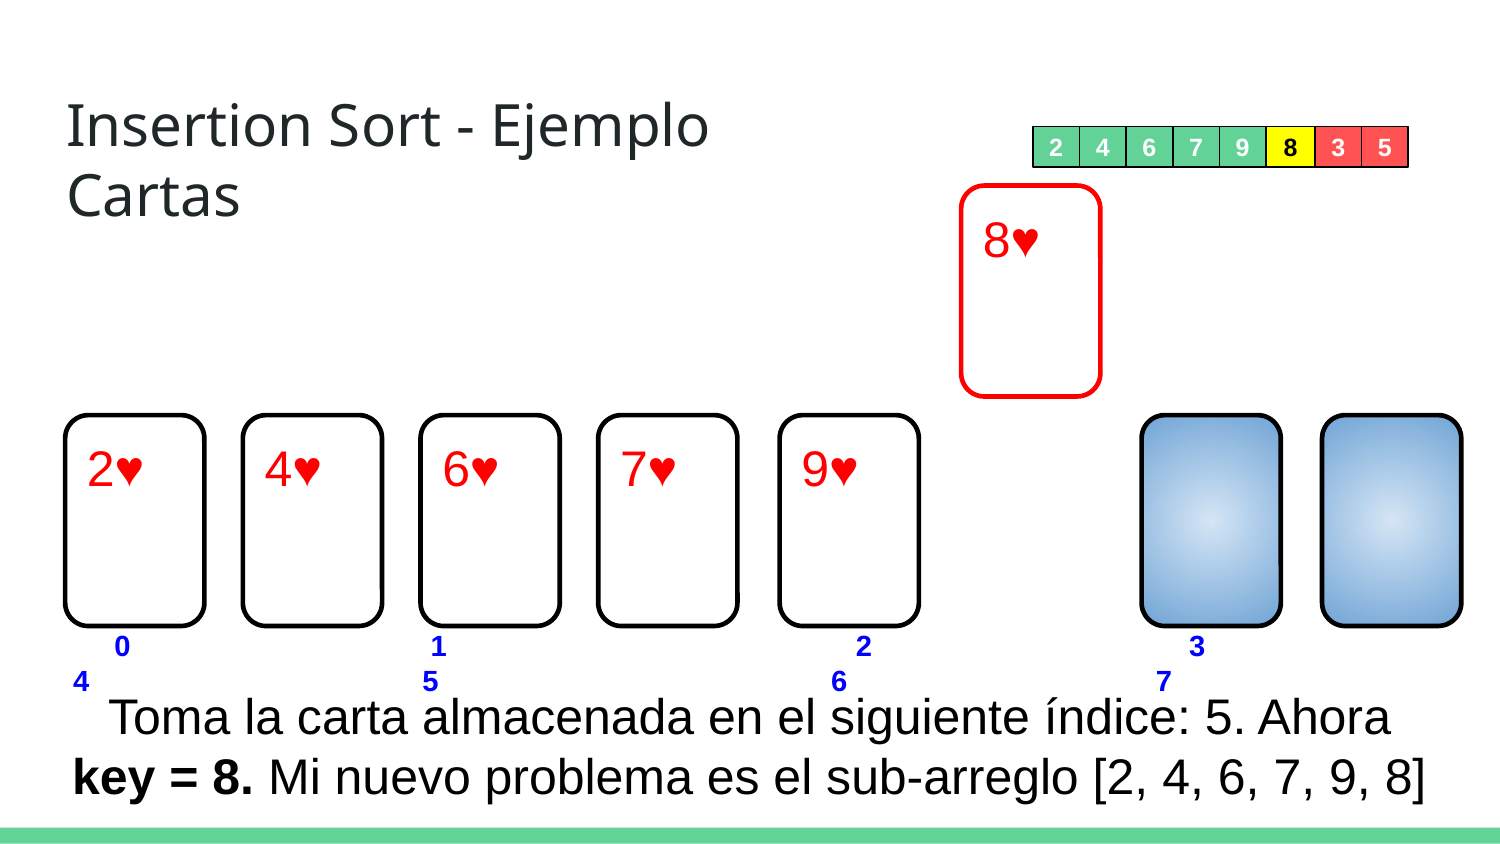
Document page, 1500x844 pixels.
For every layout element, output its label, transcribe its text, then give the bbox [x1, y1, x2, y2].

text_box 5 [1361, 126, 1409, 167]
text_box 9 [1219, 126, 1266, 167]
text_box 6♥ [420, 415, 560, 611]
text_box 4♥ [242, 415, 383, 611]
text_box 3 [1315, 126, 1361, 167]
text_box 7 [1172, 126, 1219, 167]
text_box 2♥ [65, 415, 205, 627]
text_box [1141, 415, 1281, 611]
text_box 7♥ [598, 415, 738, 611]
text_box 8 [1266, 126, 1315, 167]
text_box 9♥ [779, 415, 919, 627]
text_box 2 [1032, 126, 1079, 167]
text_box 4 [1079, 126, 1126, 167]
text_box 6 [1126, 126, 1172, 167]
text_box Toma la carta almacenada en el siguiente índice: 5. Ahora key = 8. Mi nuevo problema es el sub-arreglo [2, 4, 6, 7, 9, 8] [51, 669, 1449, 814]
title Insertion Sort - Ejemplo Cartas [51, 72, 871, 167]
text_box 8♥ [961, 185, 1101, 397]
text_box 0 1 2 3 4 5 6 7 [58, 611, 1465, 661]
text_box [1322, 415, 1462, 611]
